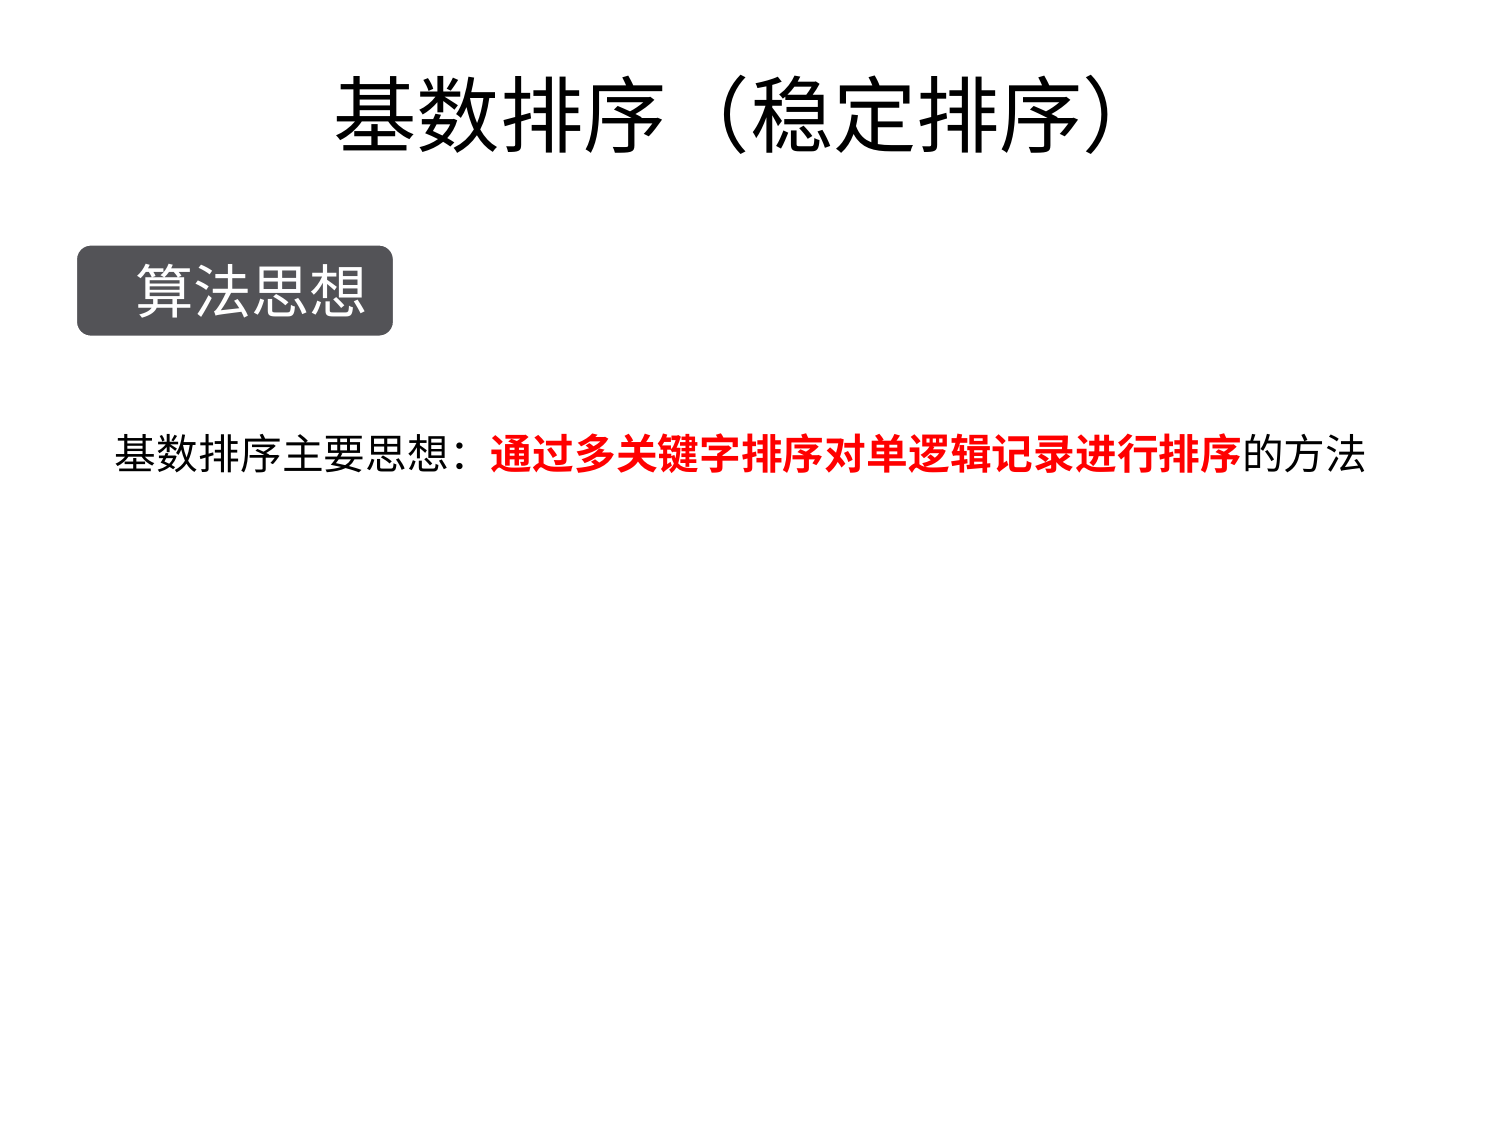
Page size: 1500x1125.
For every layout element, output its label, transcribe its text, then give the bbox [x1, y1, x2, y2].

text_box 算法思想 [72, 241, 398, 340]
title 基数排序（稳定排序） [75, 54, 1425, 172]
text_box 基数排序主要思想：通过多关键字排序对单逻辑记录进行排序的方法 [100, 420, 1412, 486]
